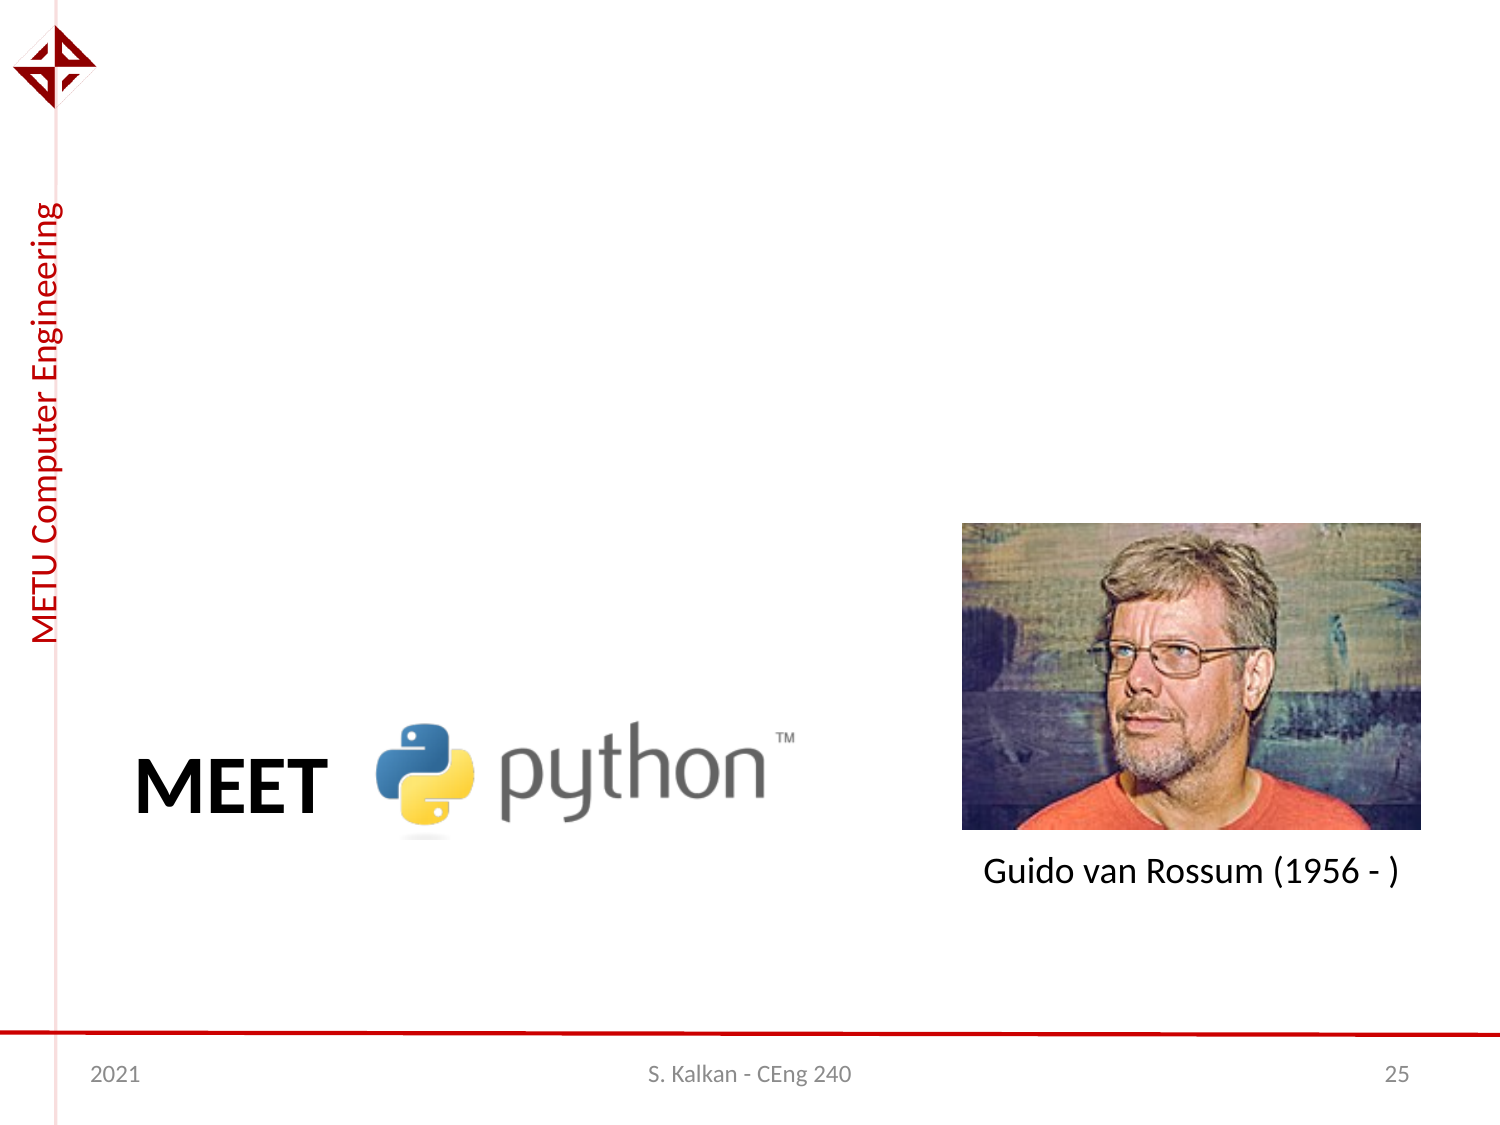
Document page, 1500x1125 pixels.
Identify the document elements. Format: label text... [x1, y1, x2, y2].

slide_number 2021 [75, 1042, 425, 1103]
picture [359, 702, 810, 841]
picture [12, 24, 54, 109]
picture [962, 522, 1422, 830]
slide_number 25 [1074, 1042, 1425, 1103]
title Meet [118, 722, 1394, 947]
text_box Guido van Rossum (1956 - ) [968, 839, 1415, 899]
footer S. Kalkan - CEng 240 [512, 1042, 988, 1103]
picture [58, 24, 97, 109]
